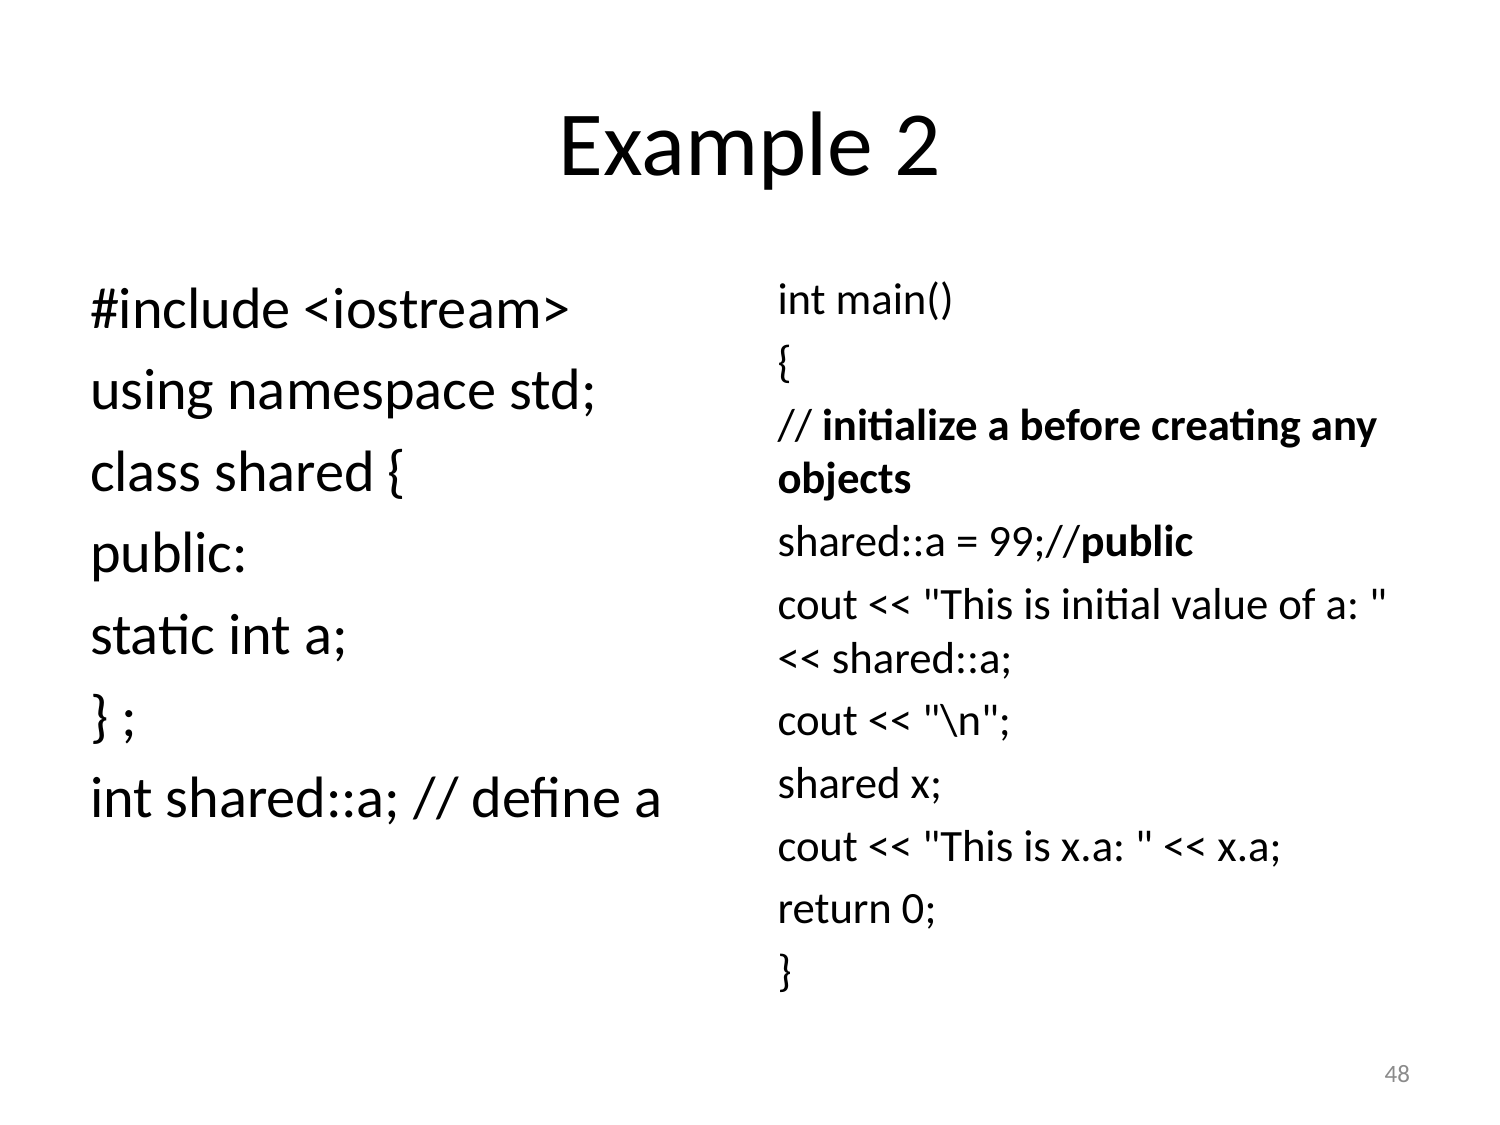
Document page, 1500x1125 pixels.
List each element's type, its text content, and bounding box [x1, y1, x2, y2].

title Example 2 [75, 45, 1425, 233]
list #include <iostream> using namespace std; class shared { public: static int a; } ; int shared::a; // define a [75, 262, 738, 1005]
slide_number 48 [1074, 1042, 1425, 1103]
list int main() { // initialize a before creating any objects shared::a = 99;//public cout << "This is initial value of a: " << shared::a; cout << "\n"; shared x; cout << "This is x.a: " << x.a; return 0; } [762, 262, 1425, 1005]
